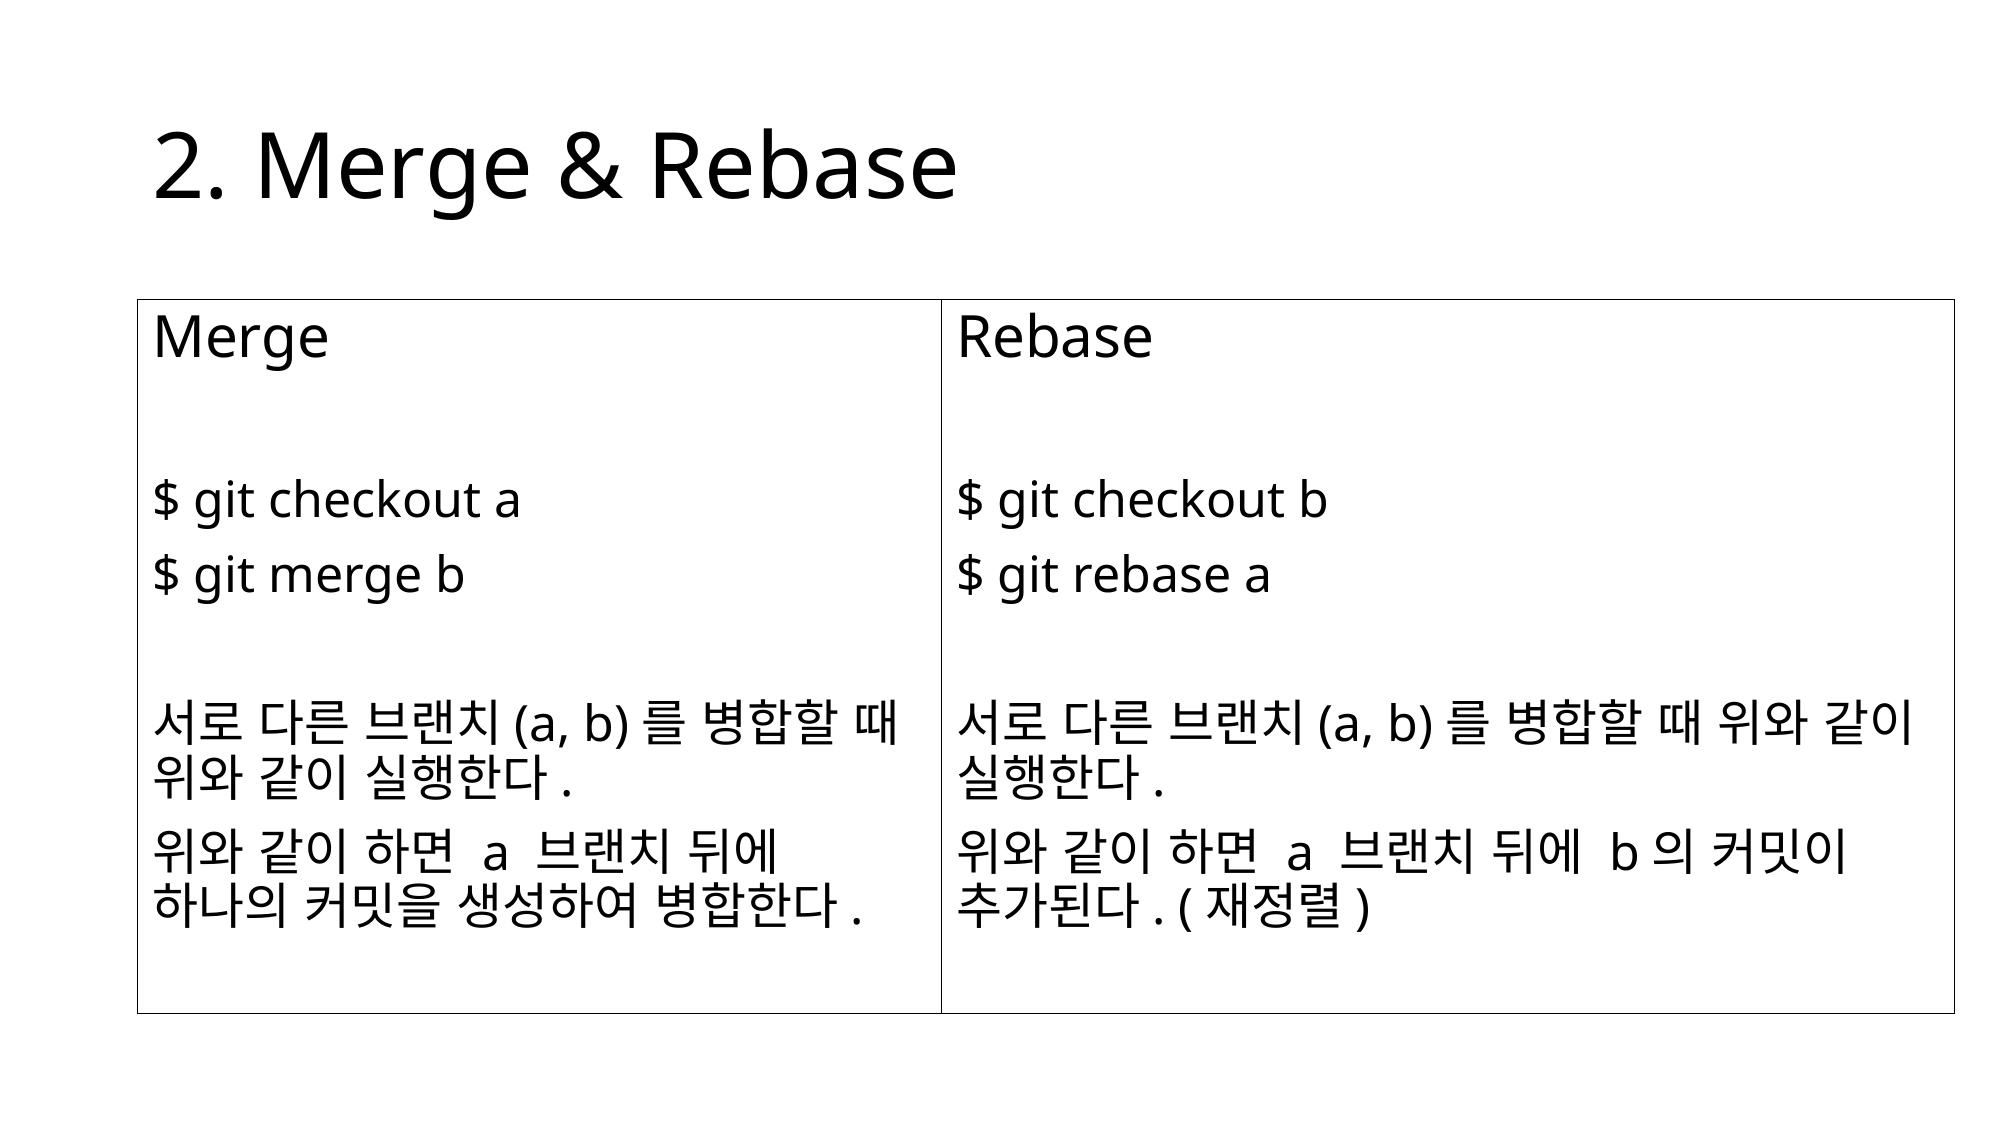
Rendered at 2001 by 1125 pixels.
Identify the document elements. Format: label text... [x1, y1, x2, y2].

text_box Rebase $ git checkout b $ git rebase a 서로 다른 브랜치(a, b)를 병합할 때 위와 같이 실행한다. 위와 같이 하면 a 브랜치 뒤에 b의 커밋이 추가된다. (재정렬) [941, 299, 1955, 1014]
title 2. Merge & Rebase [137, 59, 1863, 278]
list Merge $ git checkout a $ git merge b 서로 다른 브랜치(a, b)를 병합할 때 위와 같이 실행한다. 위와 같이 하면 a 브랜치 뒤에 하나의 커밋을 생성하여 병합한다. [137, 299, 941, 1014]
